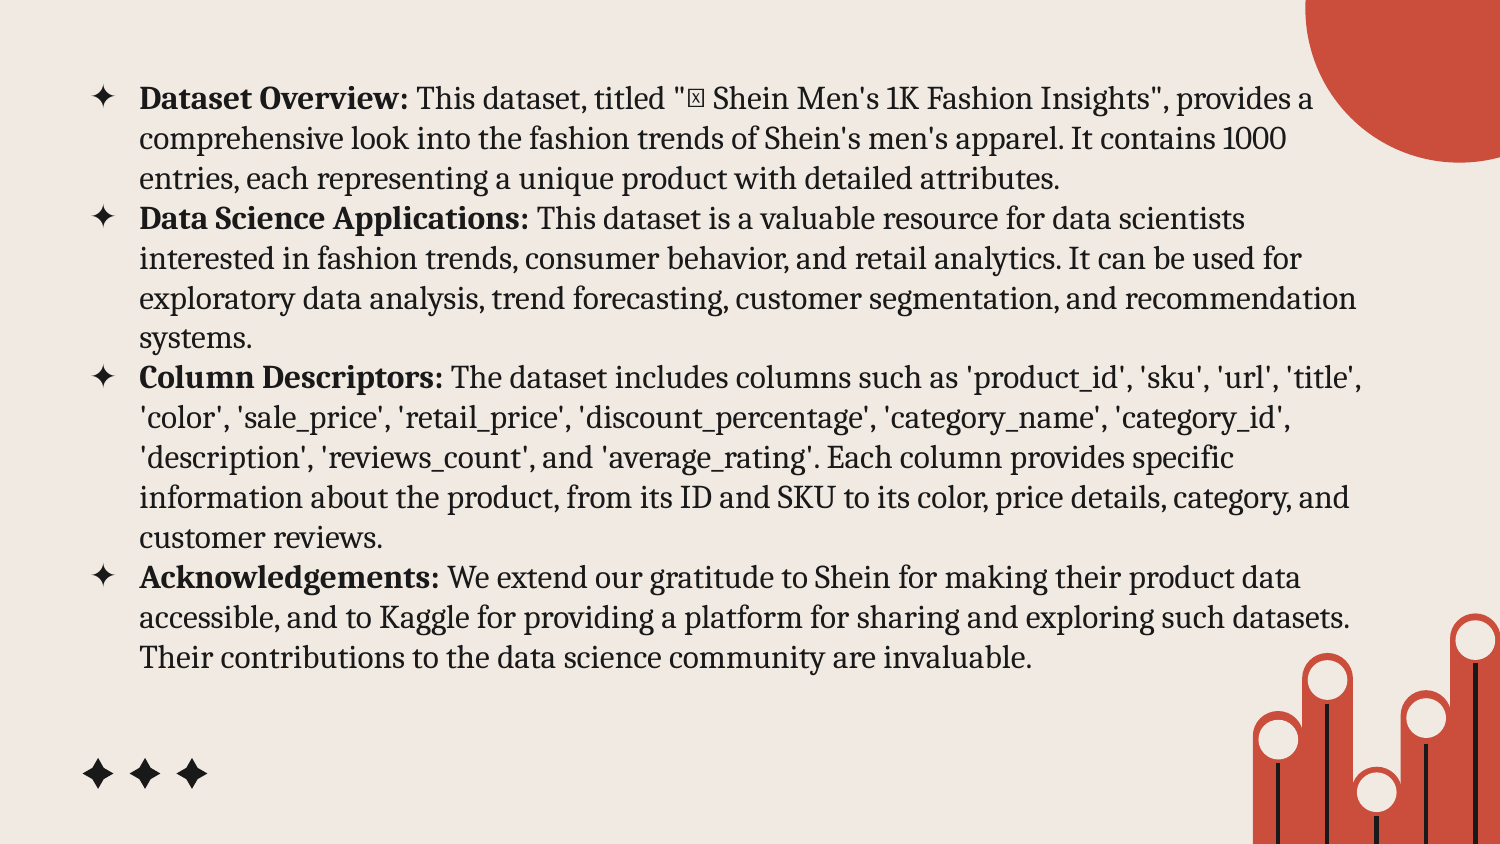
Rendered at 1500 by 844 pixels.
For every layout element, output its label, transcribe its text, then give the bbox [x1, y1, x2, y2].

list Dataset Overview: This dataset, titled "👔 Shein Men's 1K Fashion Insights", provides a comprehensive look into the fashion trends of Shein's men's apparel. It contains 1000 entries, each representing a unique product with detailed attributes. Data Science Applications: This dataset is a valuable resource for data scientists interested in fashion trends, consumer behavior, and retail analytics. It can be used for exploratory data analysis, trend forecasting, customer segmentation, and recommendation systems. Column Descriptors: The dataset includes columns such as 'product_id', 'sku', 'url', 'title', 'color', 'sale_price', 'retail_price', 'discount_percentage', 'category_name', 'category_id', 'description', 'reviews_count', and 'average_rating'. Each column provides specific information about the product, from its ID and SKU to its color, price details, category, and customer reviews. Acknowledgements: We extend our gratitude to Shein for making their product data accessible, and to Kaggle for providing a platform for sharing and exploring such datasets. Their contributions to the data science community are invaluable. [49, 61, 1382, 725]
